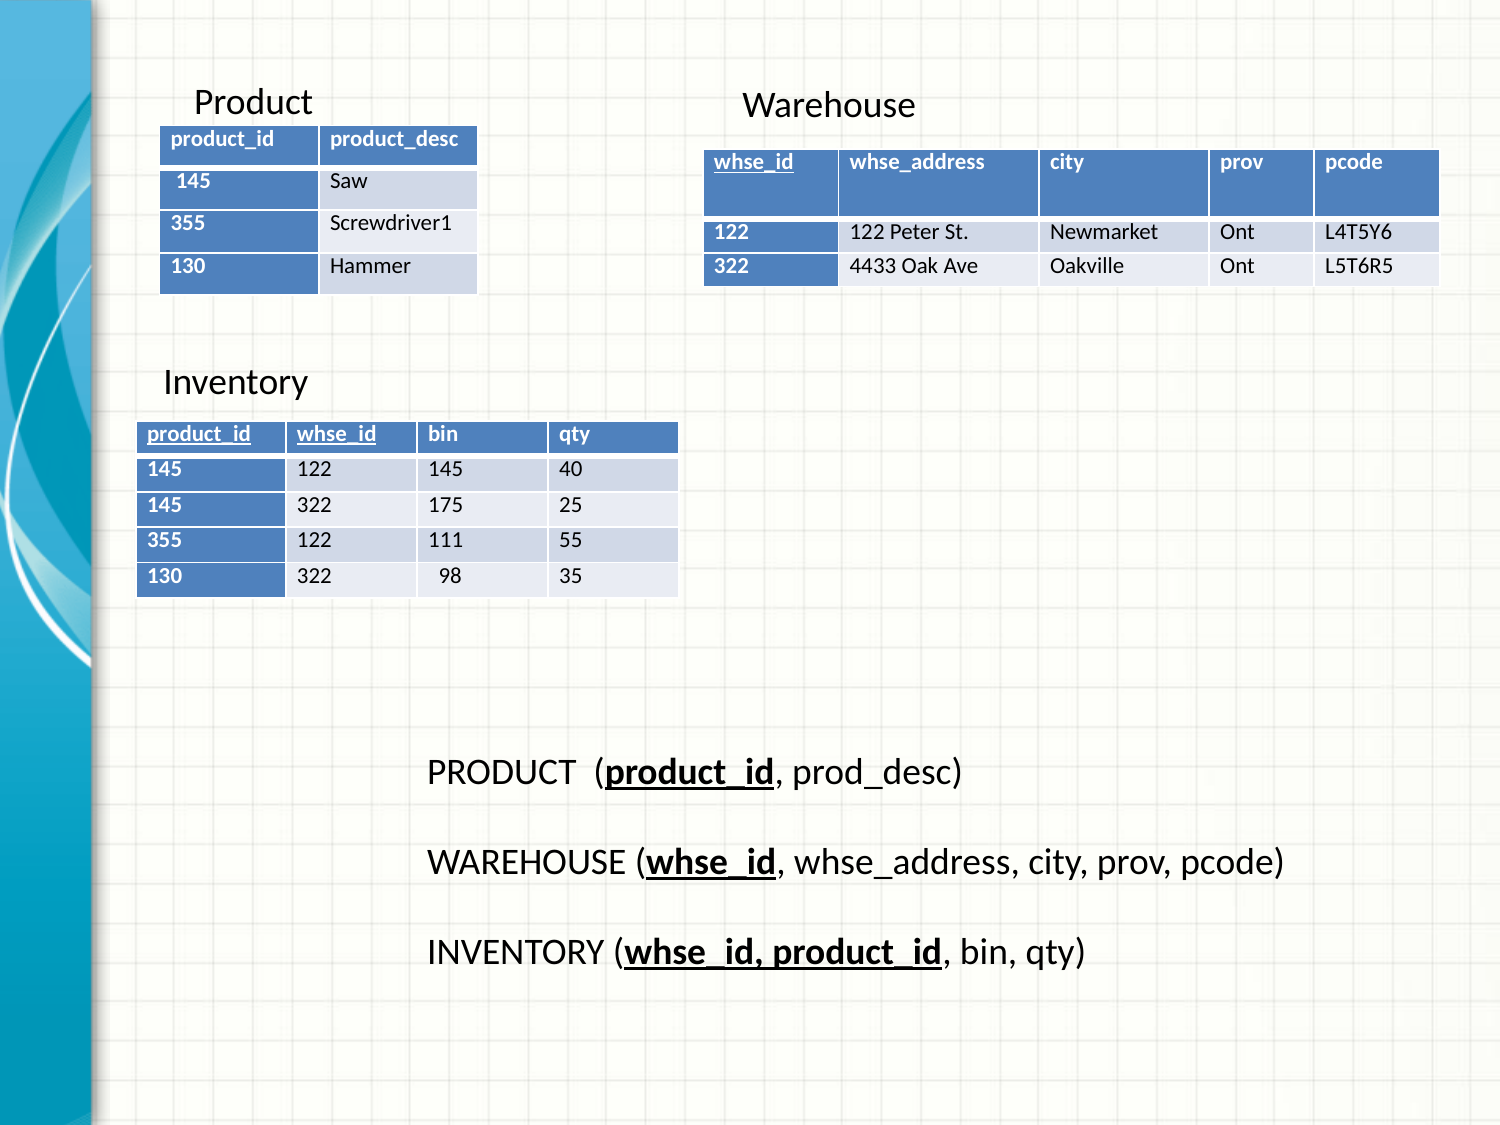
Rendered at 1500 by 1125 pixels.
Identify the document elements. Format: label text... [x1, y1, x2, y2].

picture [0, 0, 1500, 1125]
table_cell 130 [160, 254, 318, 294]
table_cell 111 [418, 528, 547, 562]
table_cell 25 [549, 493, 678, 526]
table_cell 55 [549, 528, 678, 562]
table_header whse_id [287, 422, 416, 453]
table_header product_id [137, 422, 285, 453]
table_header prov [1210, 150, 1313, 216]
text_box PRODUCT (product_id, prod_desc) WAREHOUSE (whse_id, whse_address, city, prov, pcode) INVENTORY (whse_id, product_id, bin, qty) [412, 739, 1301, 980]
table_cell 322 [287, 563, 416, 597]
table_cell Ont [1210, 222, 1313, 252]
table_cell 145 [160, 171, 318, 209]
table_cell 322 [287, 493, 416, 526]
table_cell Hammer [320, 254, 477, 294]
table_cell 175 [418, 493, 547, 526]
table_cell 122 [704, 222, 838, 252]
text_box Product [179, 69, 329, 130]
table_cell 40 [549, 459, 678, 491]
table_cell L5T6R5 [1315, 254, 1439, 286]
table_cell 145 [418, 459, 547, 491]
table_cell Ont [1210, 254, 1313, 286]
table_header qty [549, 422, 678, 453]
table_cell 322 [704, 254, 838, 286]
table_cell Saw [320, 171, 477, 209]
text_box Warehouse [727, 72, 932, 133]
table_cell Oakville [1040, 254, 1208, 286]
table_cell 122 Peter St. [839, 222, 1038, 252]
table_cell 130 [137, 563, 285, 597]
table_header whse_address [839, 150, 1038, 216]
table_header city [1040, 150, 1208, 216]
table_cell L4T5Y6 [1315, 222, 1439, 252]
table_cell 122 [287, 459, 416, 491]
table_cell 145 [137, 493, 285, 526]
table_header product_desc [320, 126, 477, 165]
table_header bin [418, 422, 547, 453]
table_cell 355 [137, 528, 285, 562]
table_header whse_id [704, 150, 838, 216]
table_cell 145 [137, 459, 285, 491]
table_cell 35 [549, 563, 678, 597]
table_cell 355 [160, 211, 318, 252]
table_cell 98 [418, 563, 547, 597]
table_cell 122 [287, 528, 416, 562]
table_header pcode [1315, 150, 1439, 216]
table_header product_id [160, 126, 318, 165]
table_cell Screwdriver1 [320, 211, 477, 252]
table_cell Newmarket [1040, 222, 1208, 252]
table_cell 4433 Oak Ave [839, 254, 1038, 286]
text_box Inventory [148, 349, 324, 410]
